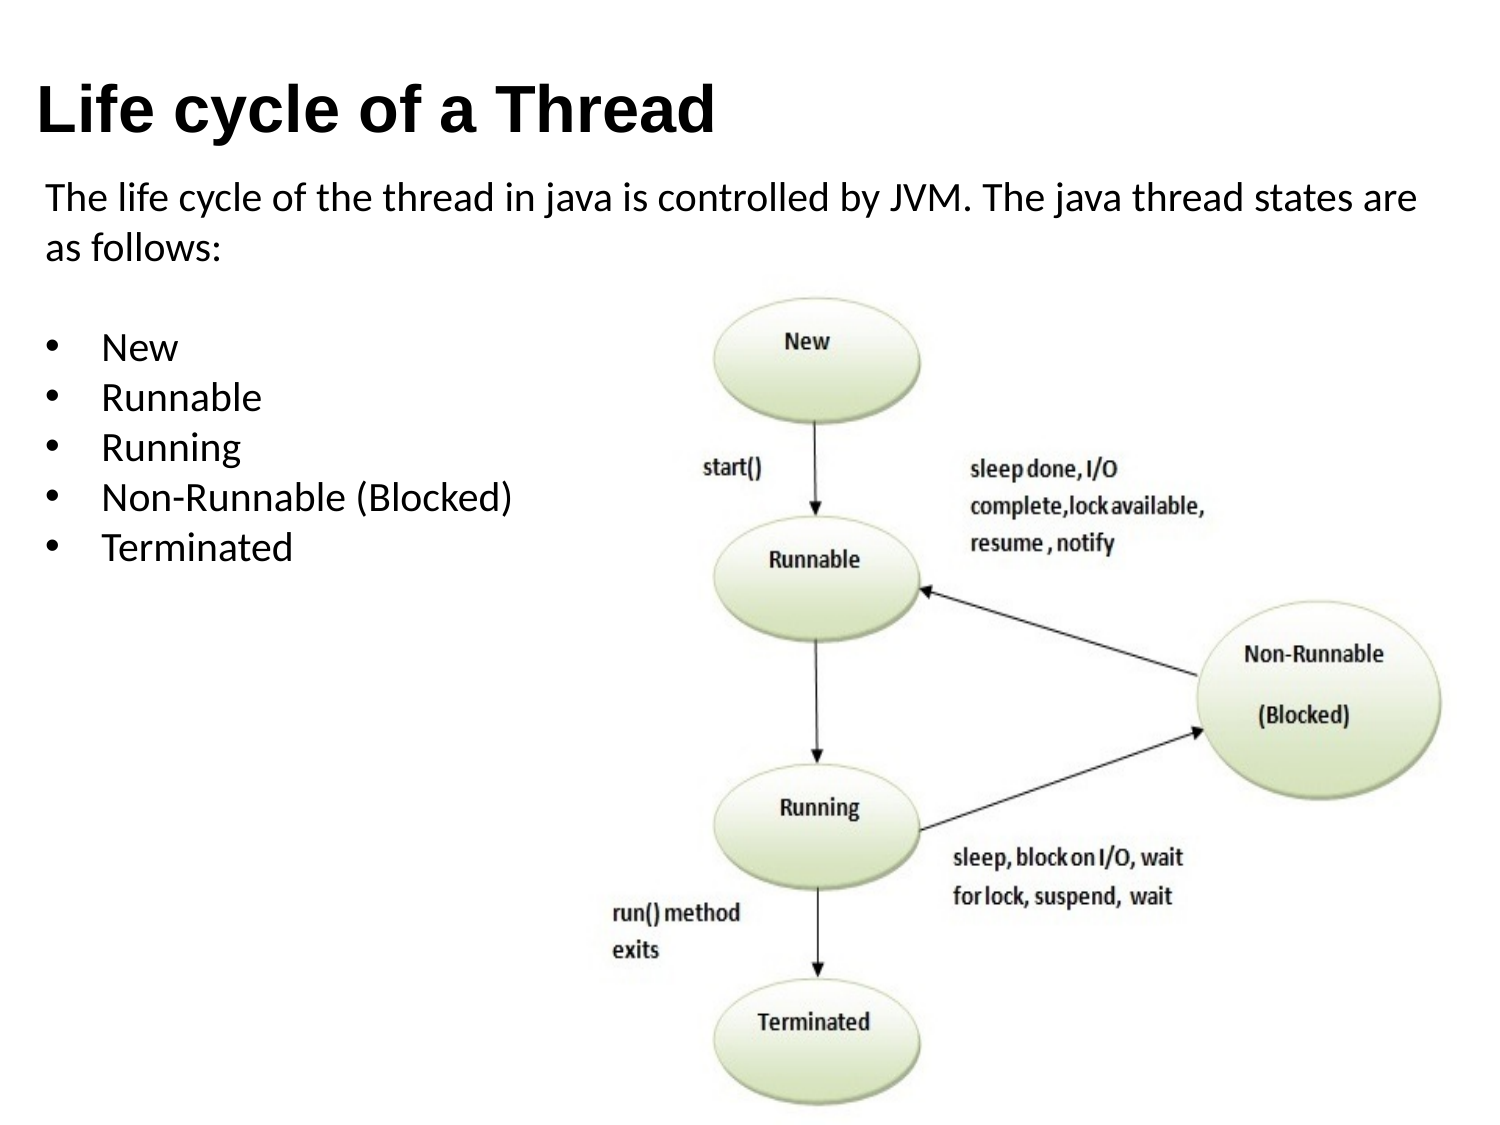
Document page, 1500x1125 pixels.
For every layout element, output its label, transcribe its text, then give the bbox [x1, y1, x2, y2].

text_box The life cycle of the thread in java is controlled by JVM. The java thread states are as follows: New Runnable Running Non-Runnable (Blocked) Terminated [30, 162, 1434, 578]
picture [574, 274, 1471, 1125]
title Life cycle of a Thread [36, 63, 1305, 162]
